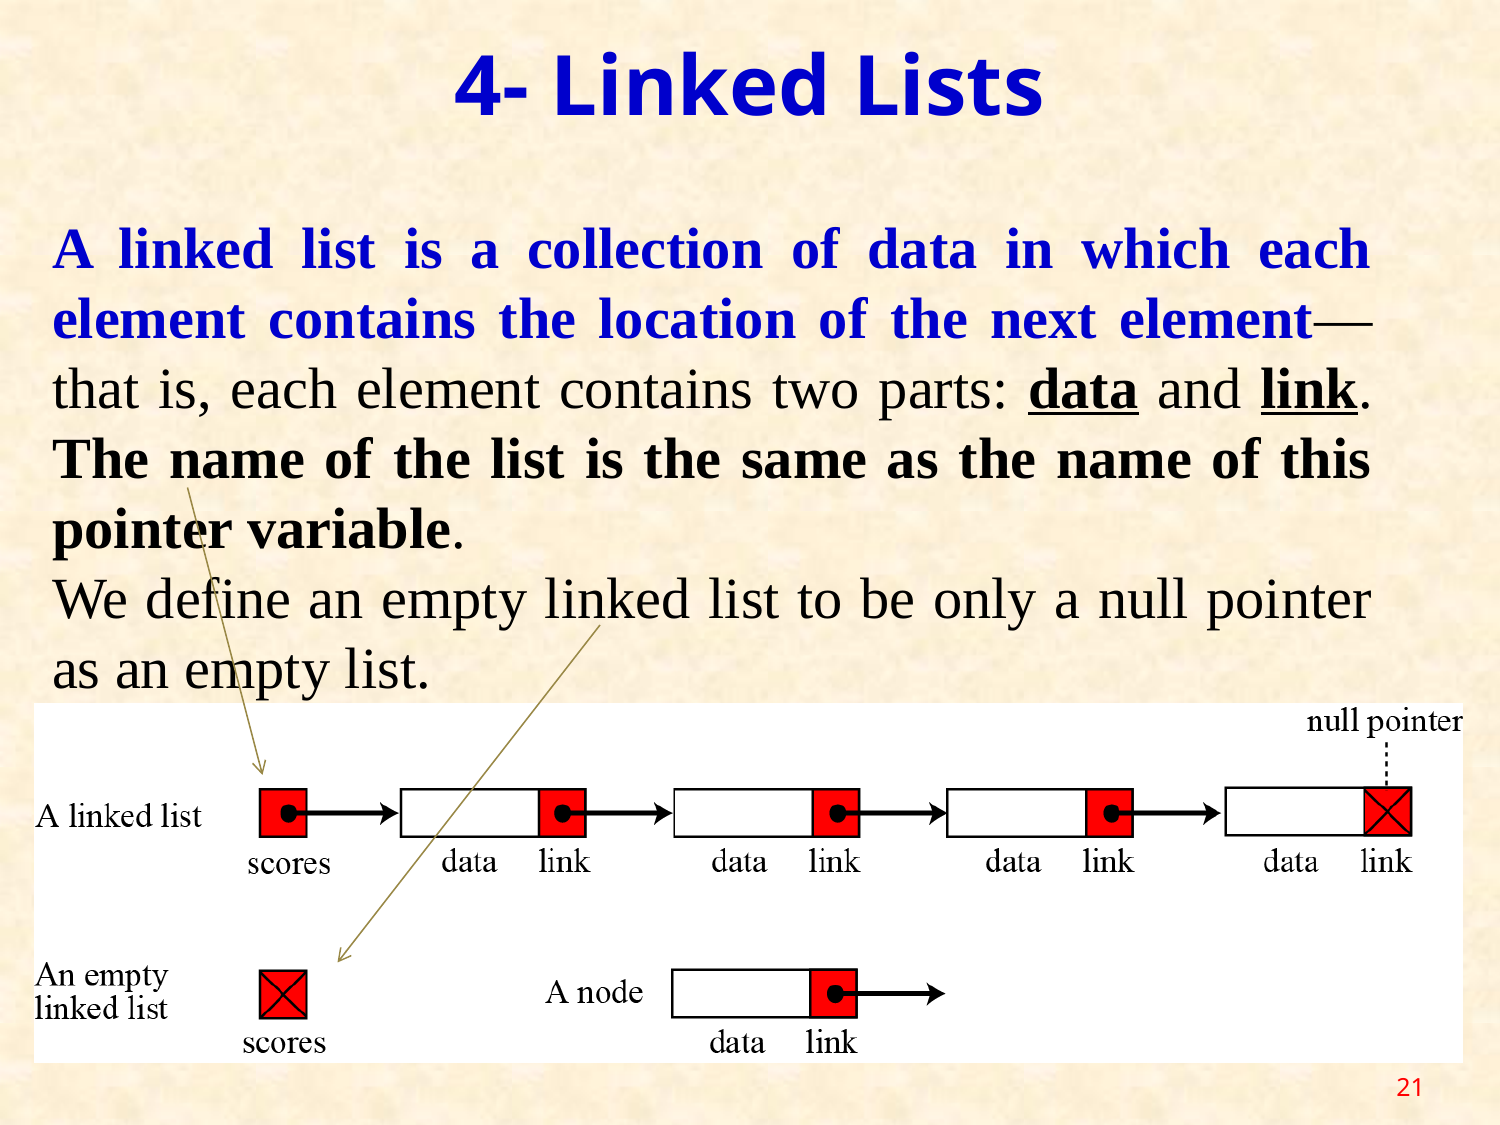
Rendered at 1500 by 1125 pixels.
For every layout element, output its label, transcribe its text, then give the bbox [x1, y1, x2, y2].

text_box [187, 487, 263, 776]
text_box A linked list is a collection of data in which each element contains the location of the next element—that is, each element contains two parts: data and link. The name of the list is the same as the name of this pointer variable. We define an empty linked list to be only a null pointer as an empty list. [37, 202, 1388, 703]
text_box 4- Linked Lists [74, 24, 1425, 130]
slide_number 21 [1299, 1107, 1425, 1113]
picture [0, 0, 1500, 1125]
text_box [337, 624, 601, 963]
